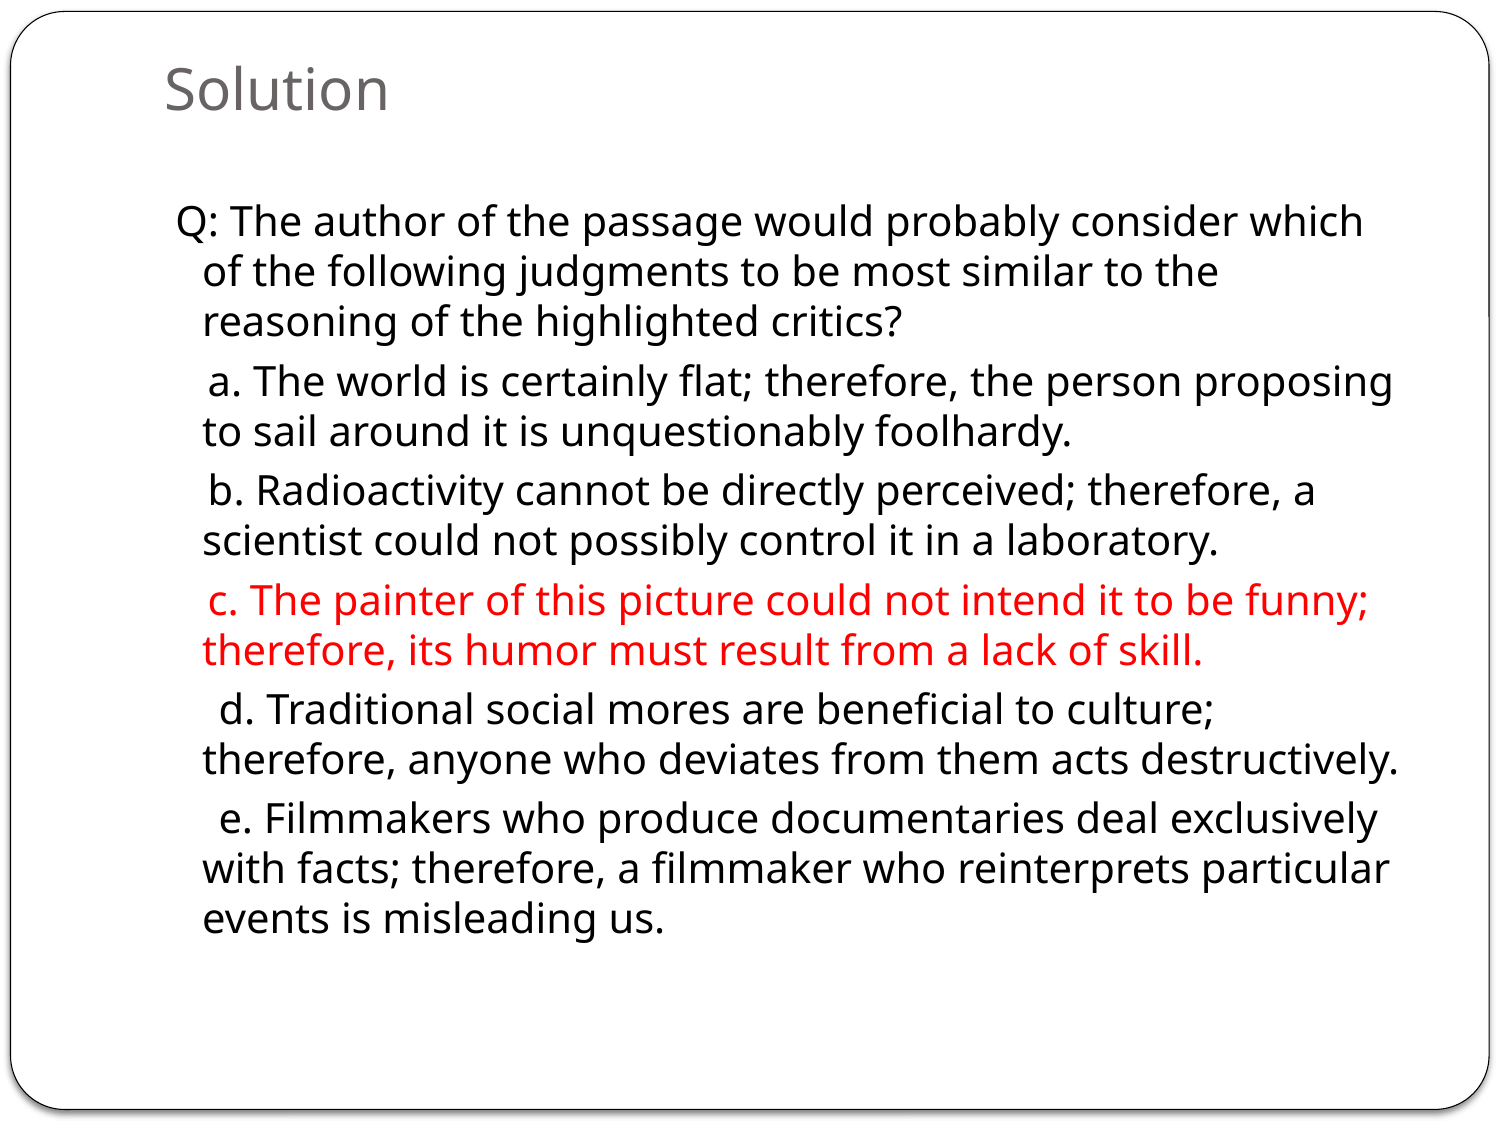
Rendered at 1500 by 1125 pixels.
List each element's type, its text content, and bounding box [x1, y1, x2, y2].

list Q: The author of the passage would probably consider which of the following judgments to be most similar to the reasoning of the highlighted critics? a. The world is certainly flat; therefore, the person proposing to sail around it is unquestionably foolhardy. b. Radioactivity cannot be directly perceived; therefore, a scientist could not possibly control it in a laboratory. c. The painter of this picture could not intend it to be funny; therefore, its humor must result from a lack of skill. d. Traditional social mores are beneficial to culture; therefore, anyone who deviates from them acts destructively. e. Filmmakers who produce documentaries deal exclusively with facts; therefore, a filmmaker who reinterprets particular events is misleading us. [150, 187, 1425, 988]
title Solution [150, 45, 1425, 138]
